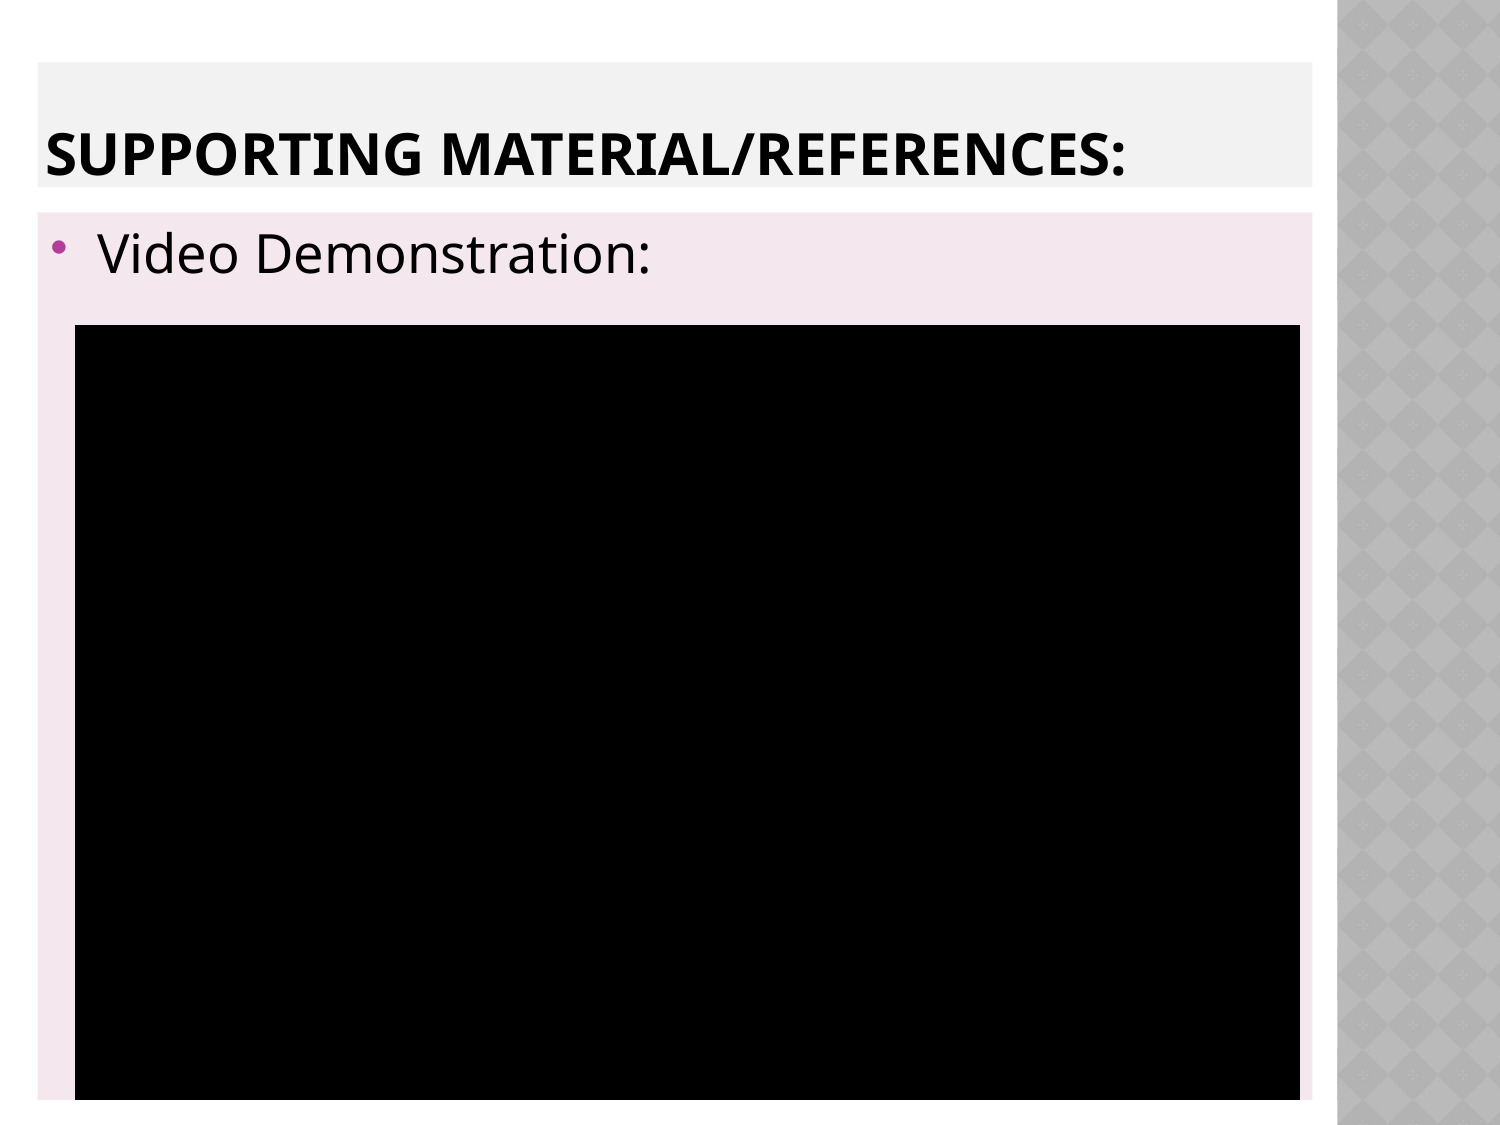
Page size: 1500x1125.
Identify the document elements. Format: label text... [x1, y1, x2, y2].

list Video Demonstration: [37, 212, 1313, 1100]
title Supporting Material/References: [37, 62, 1313, 188]
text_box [74, 324, 1301, 1101]
